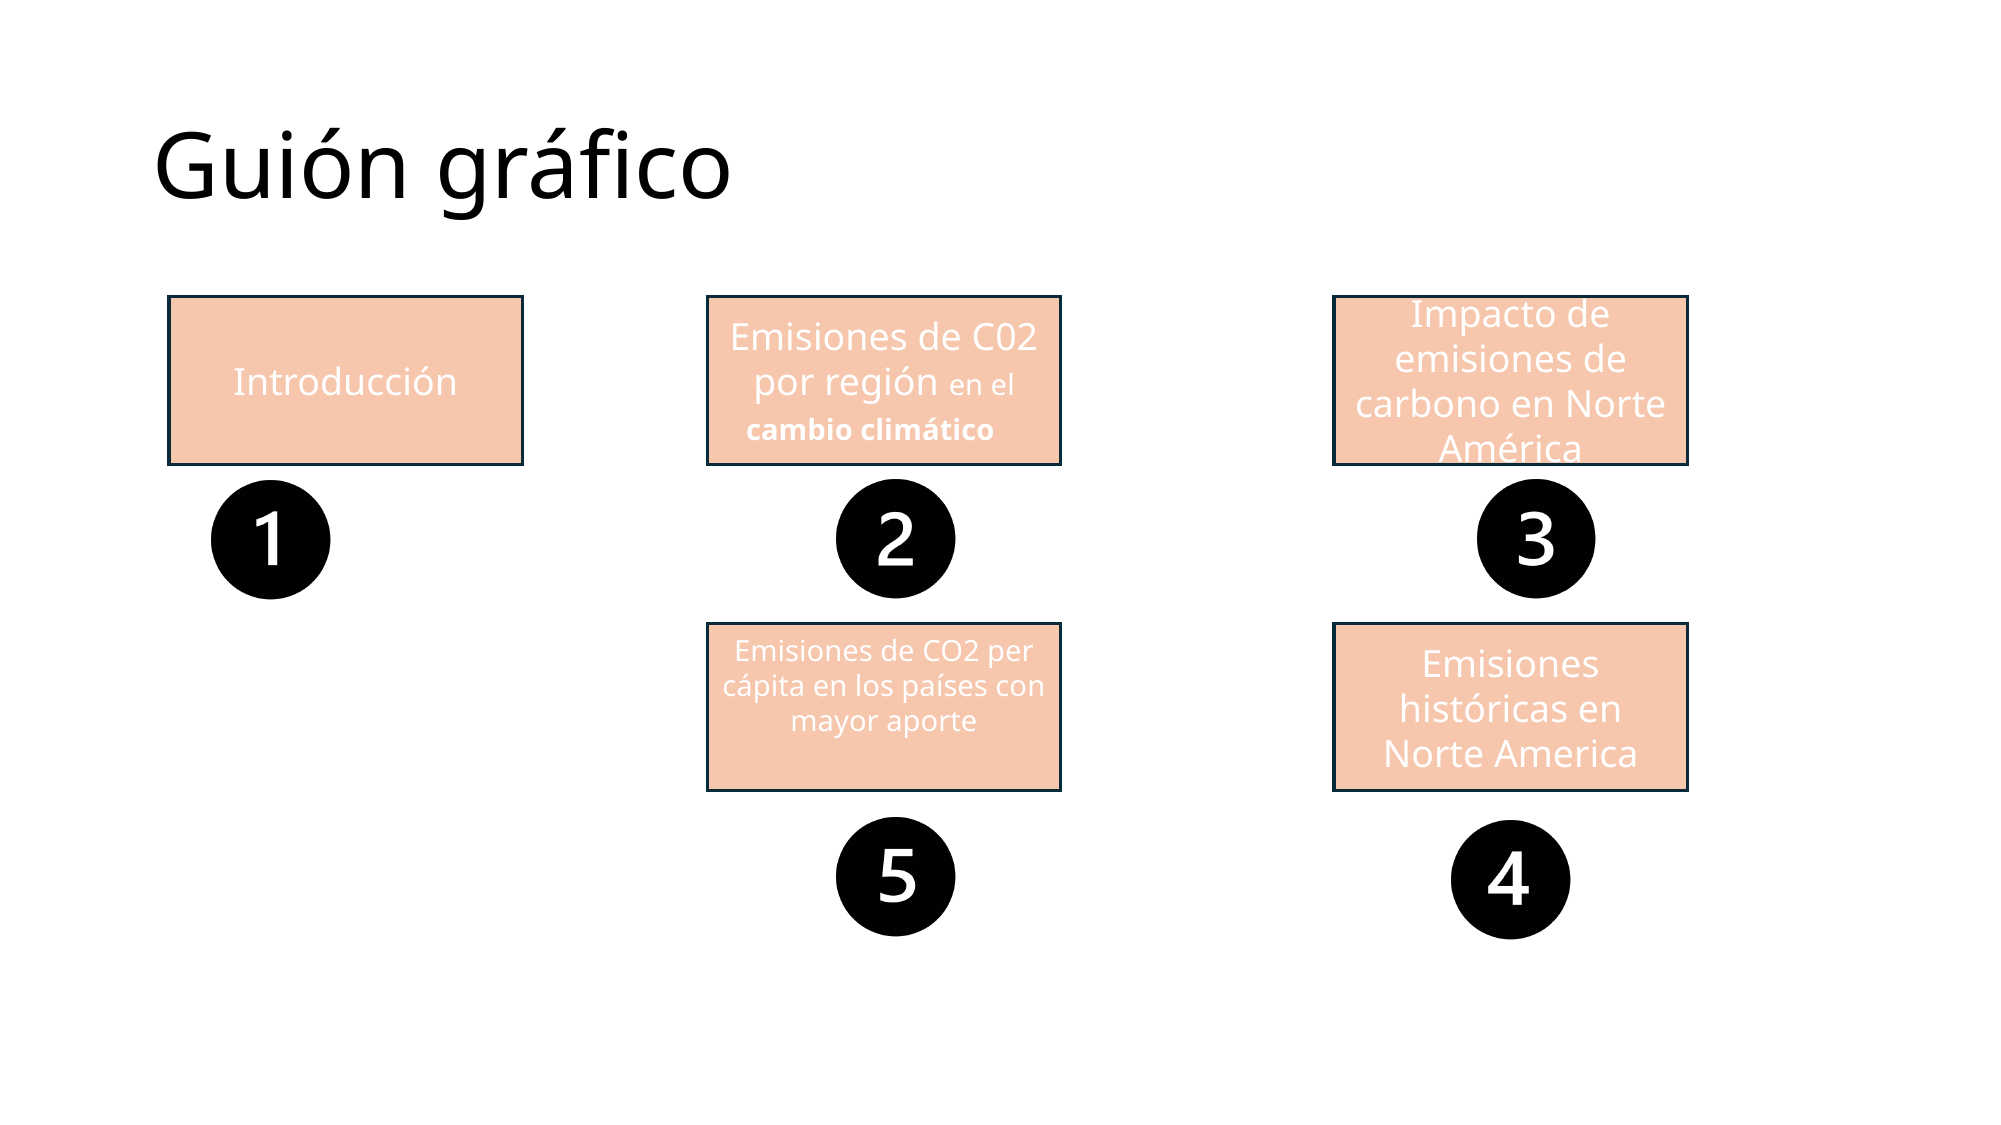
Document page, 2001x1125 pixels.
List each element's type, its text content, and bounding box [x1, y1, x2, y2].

picture [1435, 803, 1587, 955]
title Guión gráfico [137, 59, 1863, 278]
text_box Introducción [167, 295, 524, 466]
text_box Impacto de emisiones de carbono en Norte América [1332, 295, 1689, 466]
text_box Emisiones de CO2 per cápita en los países con mayor aporte [706, 622, 1062, 792]
picture [820, 462, 972, 614]
picture [1460, 462, 1612, 614]
text_box Emisiones de C02 por región en el cambio climático [706, 295, 1062, 466]
picture [820, 800, 972, 952]
picture [194, 463, 346, 615]
text_box Emisiones históricas en Norte America [1332, 622, 1689, 792]
